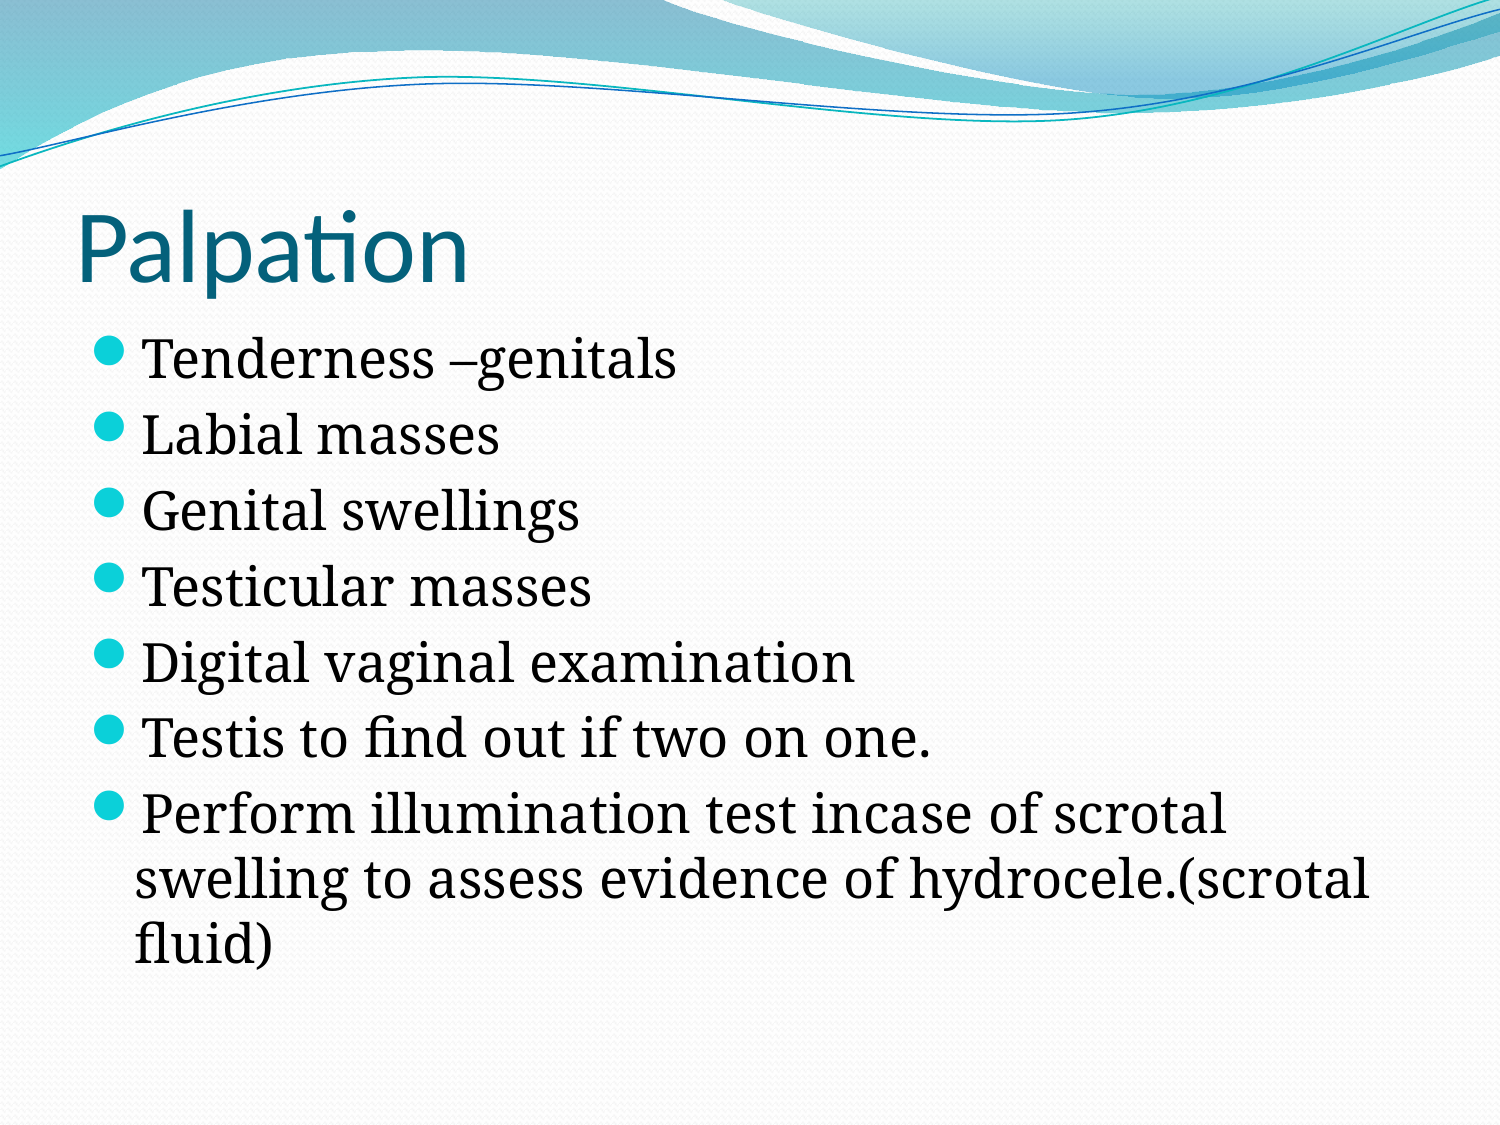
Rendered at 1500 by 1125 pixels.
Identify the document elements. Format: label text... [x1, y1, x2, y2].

title Palpation [75, 115, 1425, 303]
list Tenderness –genitals Labial masses Genital swellings Testicular masses Digital vaginal examination Testis to find out if two on one. Perform illumination test incase of scrotal swelling to assess evidence of hydrocele.(scrotal fluid) [75, 317, 1425, 1038]
